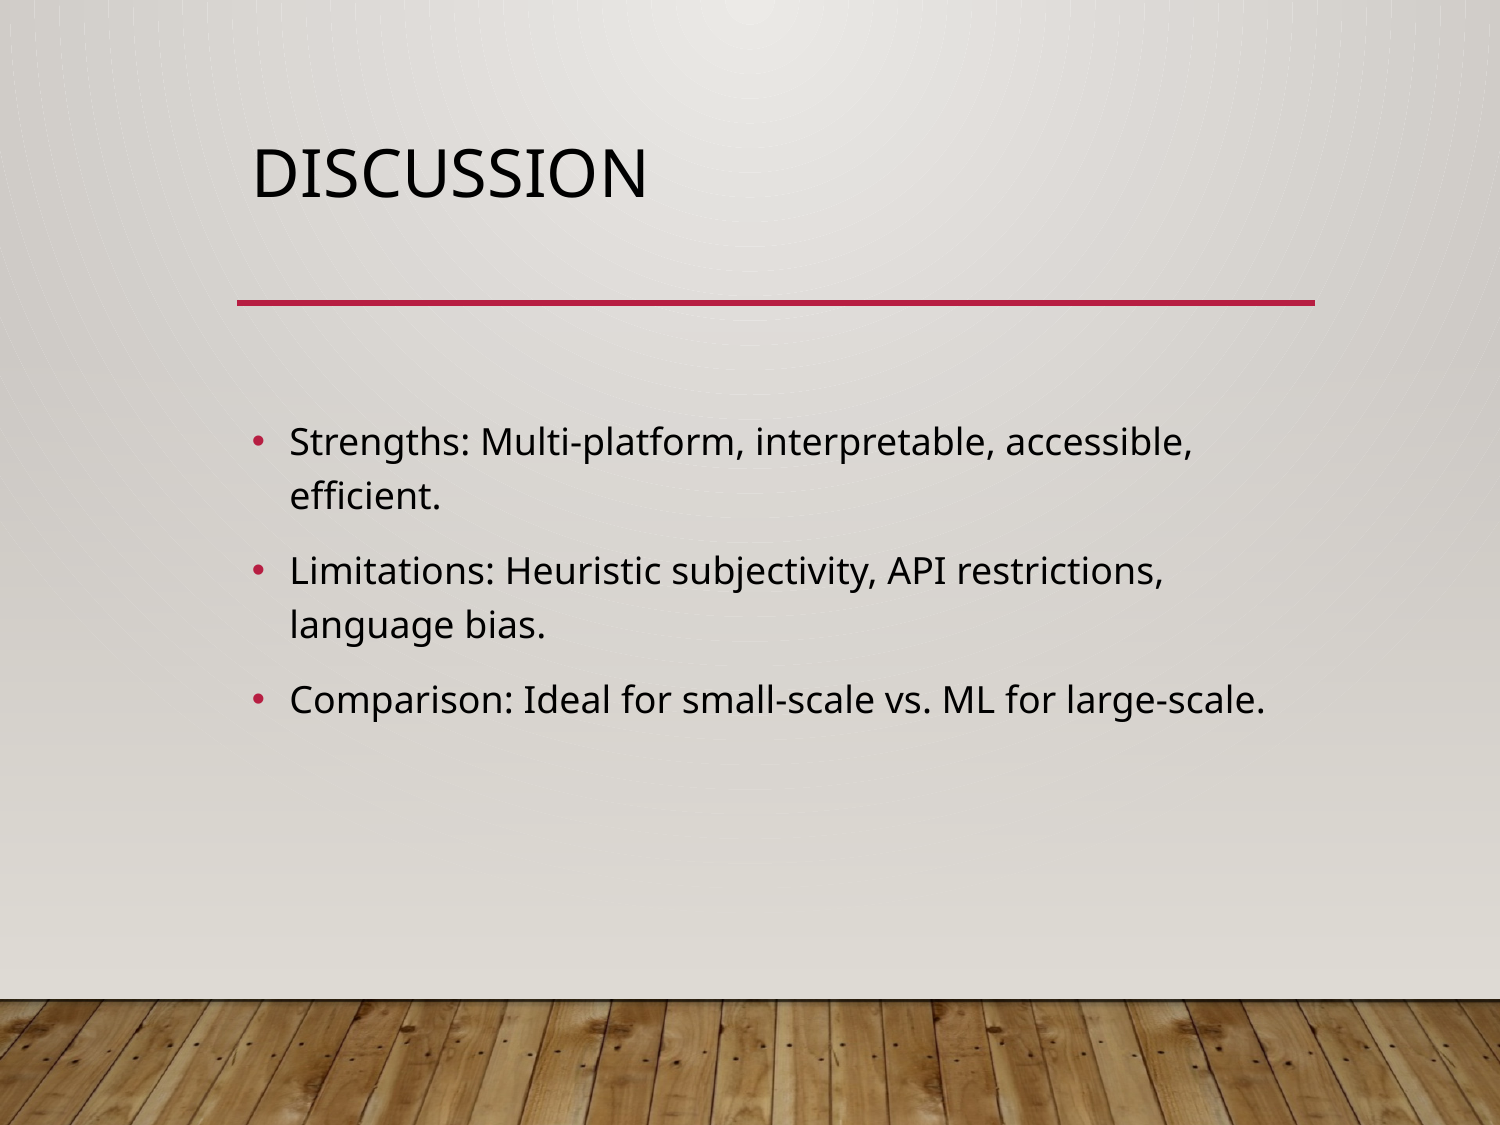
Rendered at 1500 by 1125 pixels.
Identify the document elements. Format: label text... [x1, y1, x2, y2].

list Strengths: Multi-platform, interpretable, accessible, efficient. Limitations: Heuristic subjectivity, API restrictions, language bias. Comparison: Ideal for small-scale vs. ML for large-scale. [236, 330, 1315, 897]
title Discussion [236, 131, 1315, 305]
picture [0, 999, 1500, 1125]
